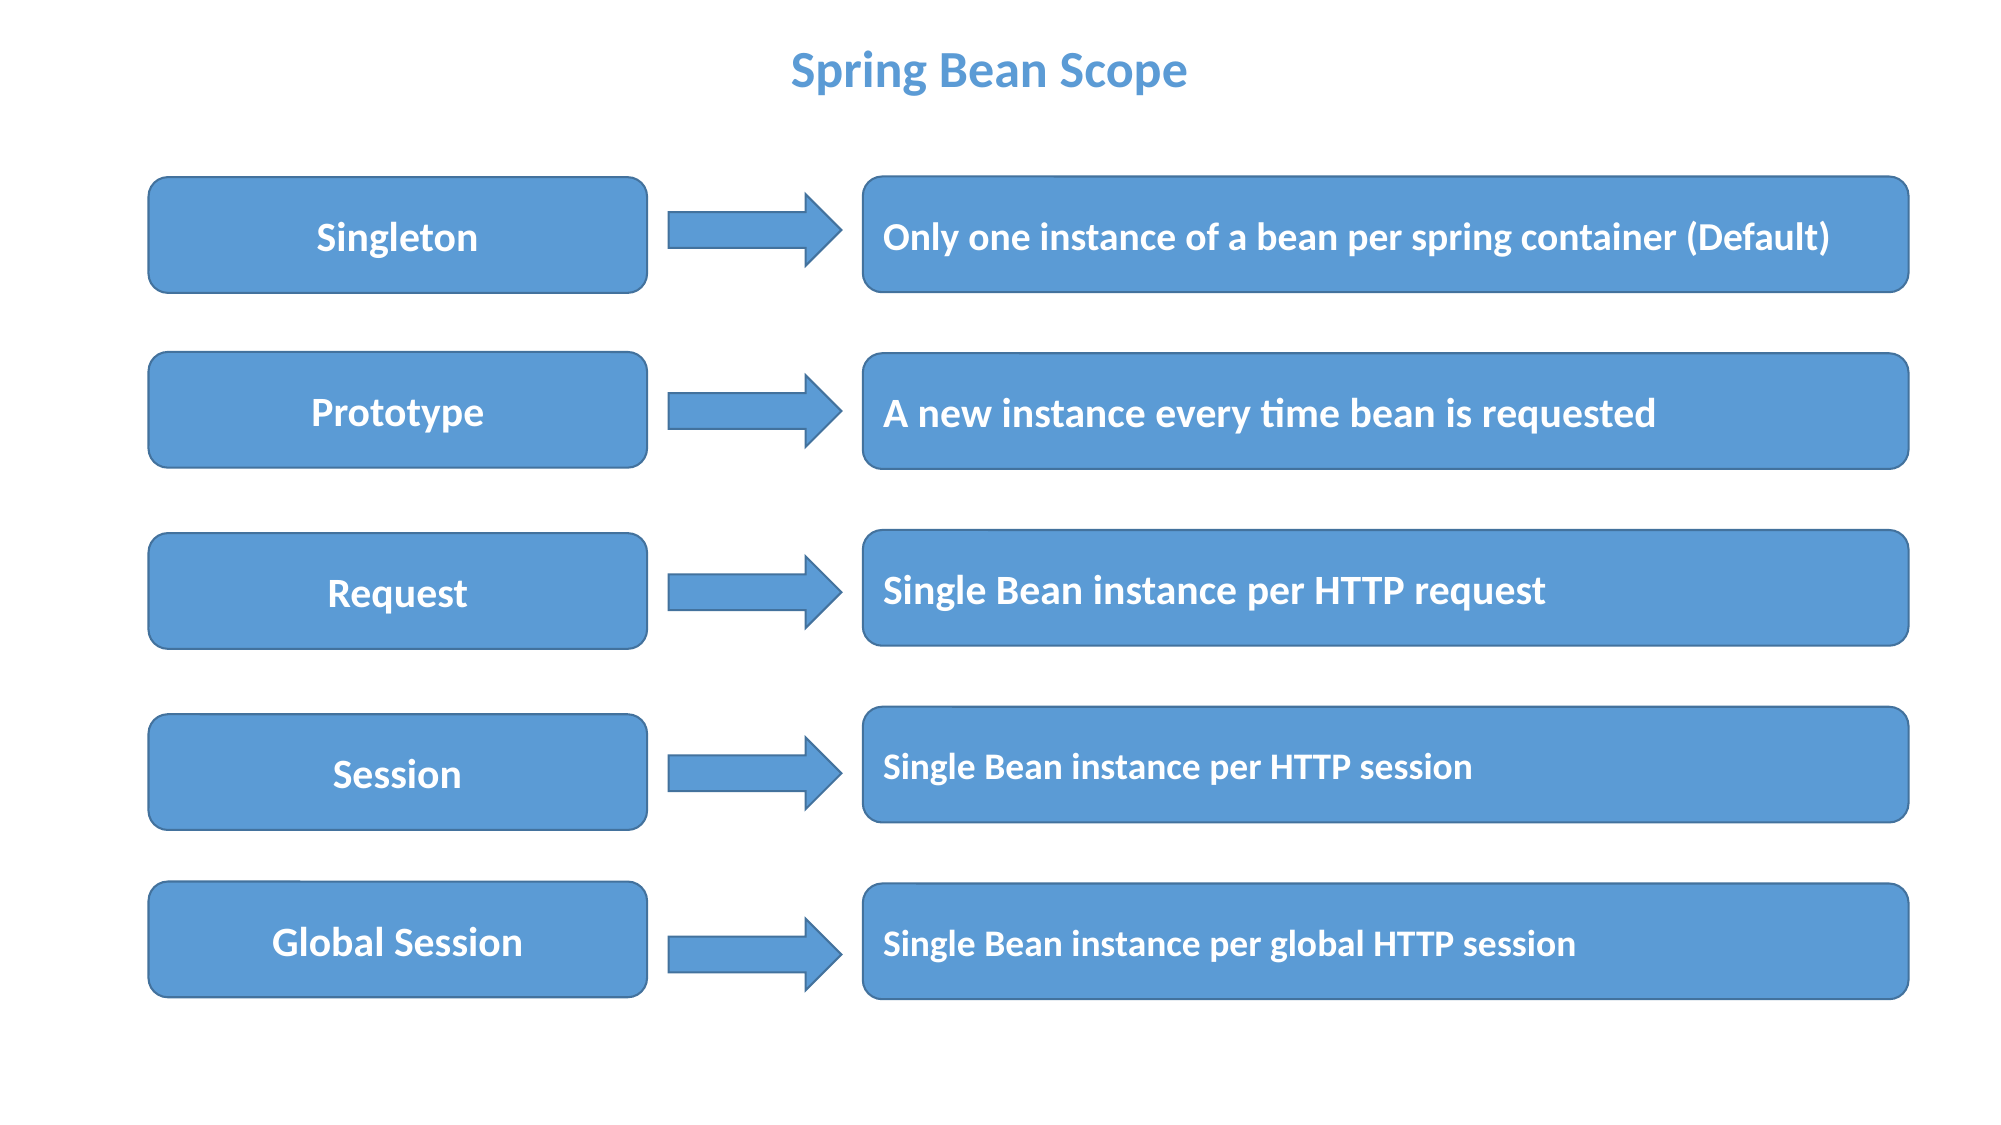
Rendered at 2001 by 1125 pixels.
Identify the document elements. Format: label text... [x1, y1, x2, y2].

text_box Session [147, 713, 649, 831]
text_box Single Bean instance per HTTP request [861, 528, 1910, 647]
text_box Global Session [147, 880, 649, 999]
text_box [667, 372, 843, 450]
text_box Singleton [147, 176, 649, 294]
text_box [667, 553, 843, 631]
text_box Single Bean instance per HTTP session [861, 705, 1910, 824]
text_box [667, 916, 843, 993]
text_box [667, 735, 843, 812]
text_box Prototype [147, 350, 649, 469]
text_box A new instance every time bean is requested [861, 352, 1910, 470]
text_box Only one instance of a bean per spring container (Default) [861, 175, 1910, 294]
text_box Request [147, 532, 649, 650]
text_box Single Bean instance per global HTTP session [861, 882, 1910, 1001]
text_box [667, 191, 843, 269]
text_box Spring Bean Scope [127, 0, 1853, 180]
